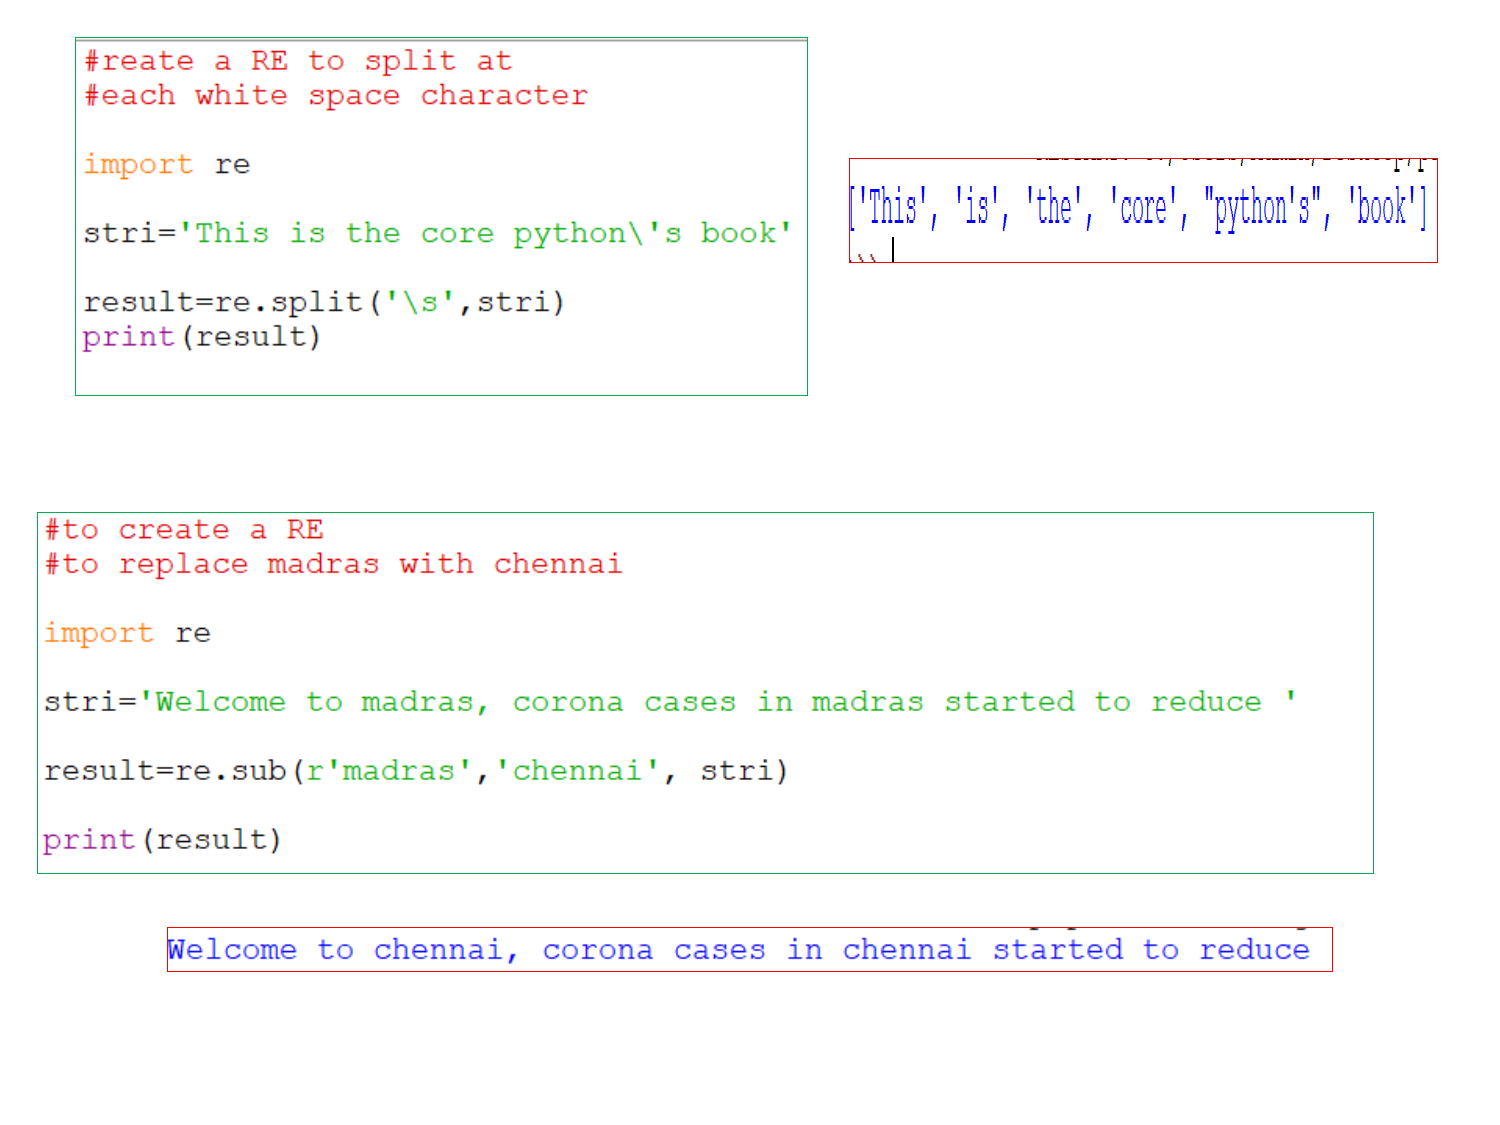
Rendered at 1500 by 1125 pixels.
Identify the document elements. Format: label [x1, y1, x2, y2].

picture [849, 158, 1438, 263]
picture [37, 512, 1374, 874]
picture [166, 927, 1333, 972]
list [74, 37, 809, 396]
